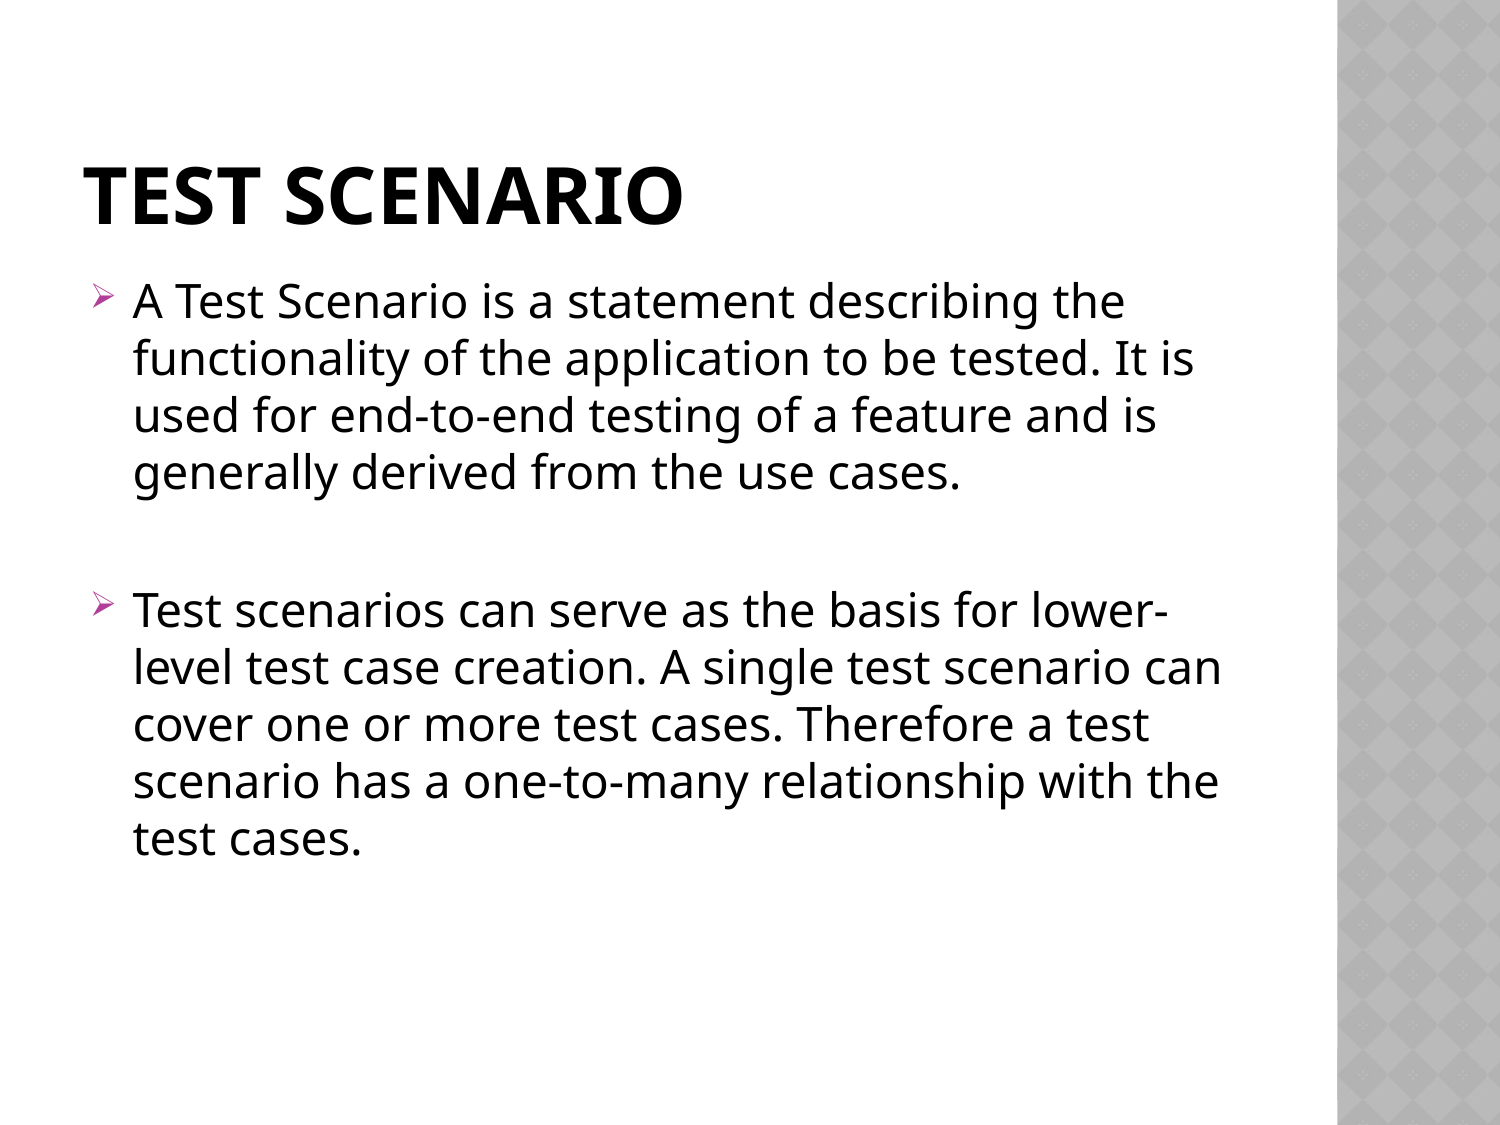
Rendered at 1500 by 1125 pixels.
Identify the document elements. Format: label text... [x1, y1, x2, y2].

list A Test Scenario is a statement describing the functionality of the application to be tested. It is used for end-to-end testing of a feature and is generally derived from the use cases. Test scenarios can serve as the basis for lower-level test case creation. A single test scenario can cover one or more test cases. Therefore a test scenario has a one-to-many relationship with the test cases. [75, 264, 1263, 1059]
title Test Scenario [75, 52, 1263, 240]
